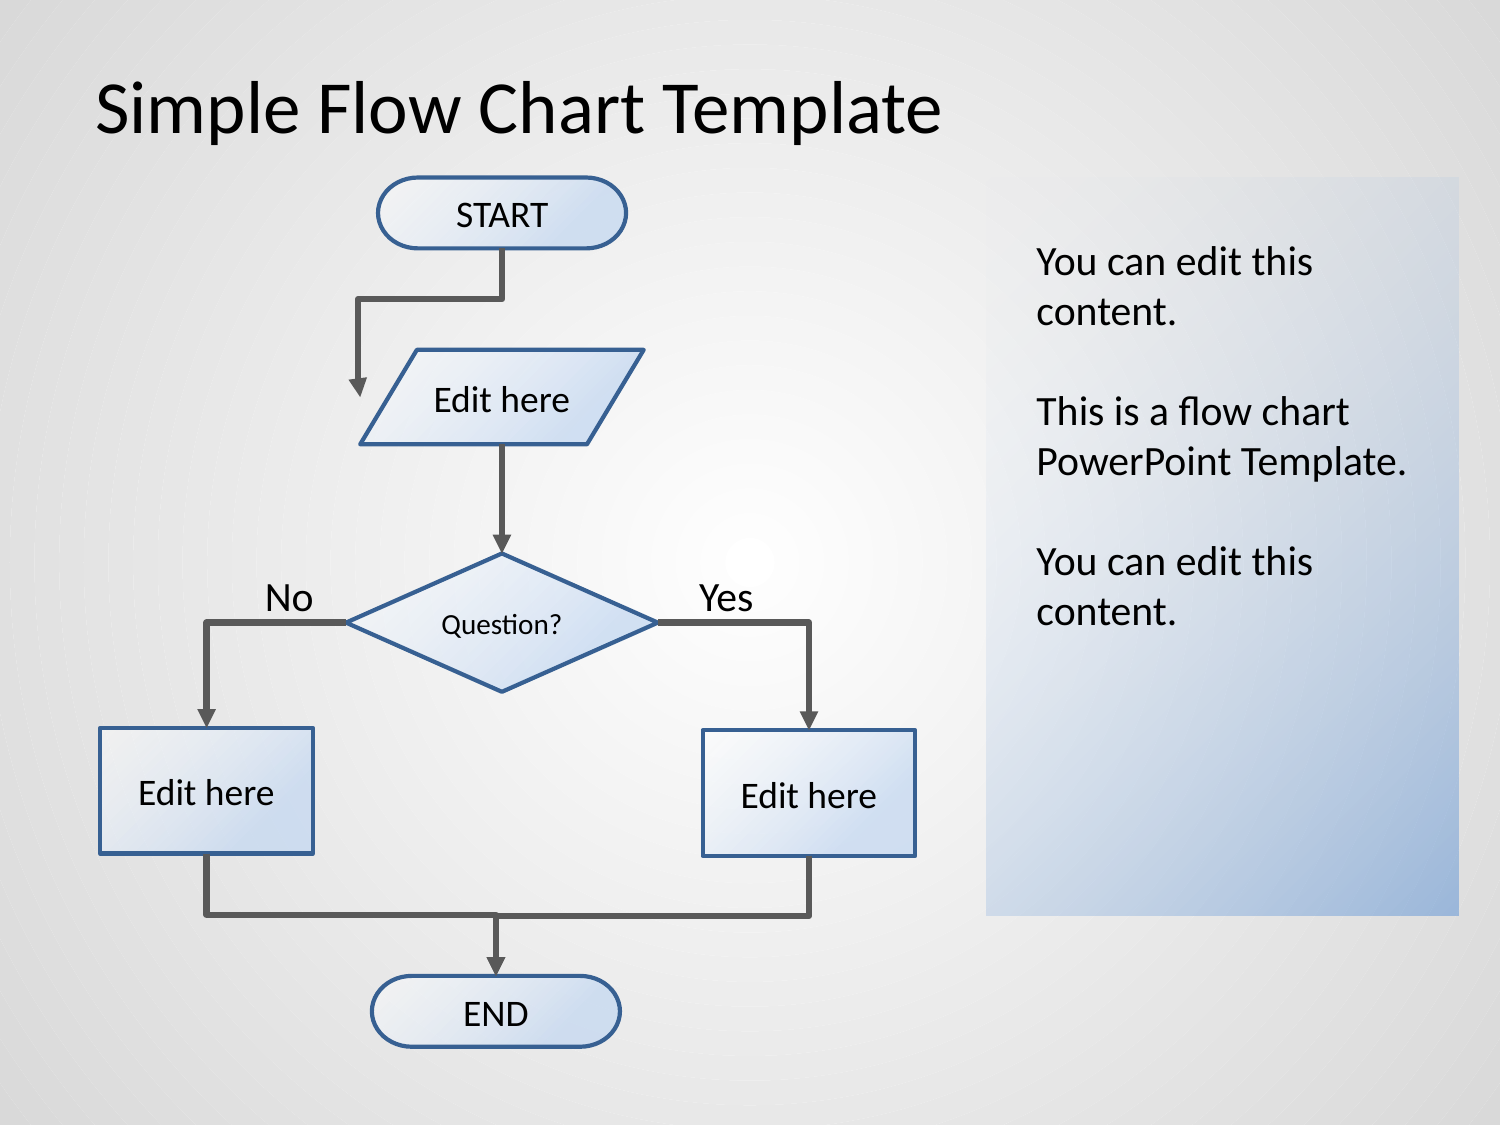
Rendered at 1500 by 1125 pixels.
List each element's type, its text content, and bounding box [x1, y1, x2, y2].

text_box Edit here [358, 347, 646, 447]
text_box START [375, 175, 629, 251]
text_box [984, 175, 1461, 918]
text_box Yes [667, 562, 786, 621]
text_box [592, 759, 713, 1073]
text_box You can edit this content. This is a flow chart PowerPoint Template. You can edit this content. [1021, 226, 1424, 641]
text_box END [417, 973, 587, 1049]
title Simple Flow Chart Template [75, 45, 1425, 162]
text_box No [230, 562, 349, 623]
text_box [289, 769, 413, 1060]
text_box Question? [349, 552, 658, 694]
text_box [657, 622, 810, 731]
text_box Edit here [701, 728, 917, 858]
text_box Edit here [98, 726, 315, 856]
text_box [206, 622, 347, 729]
